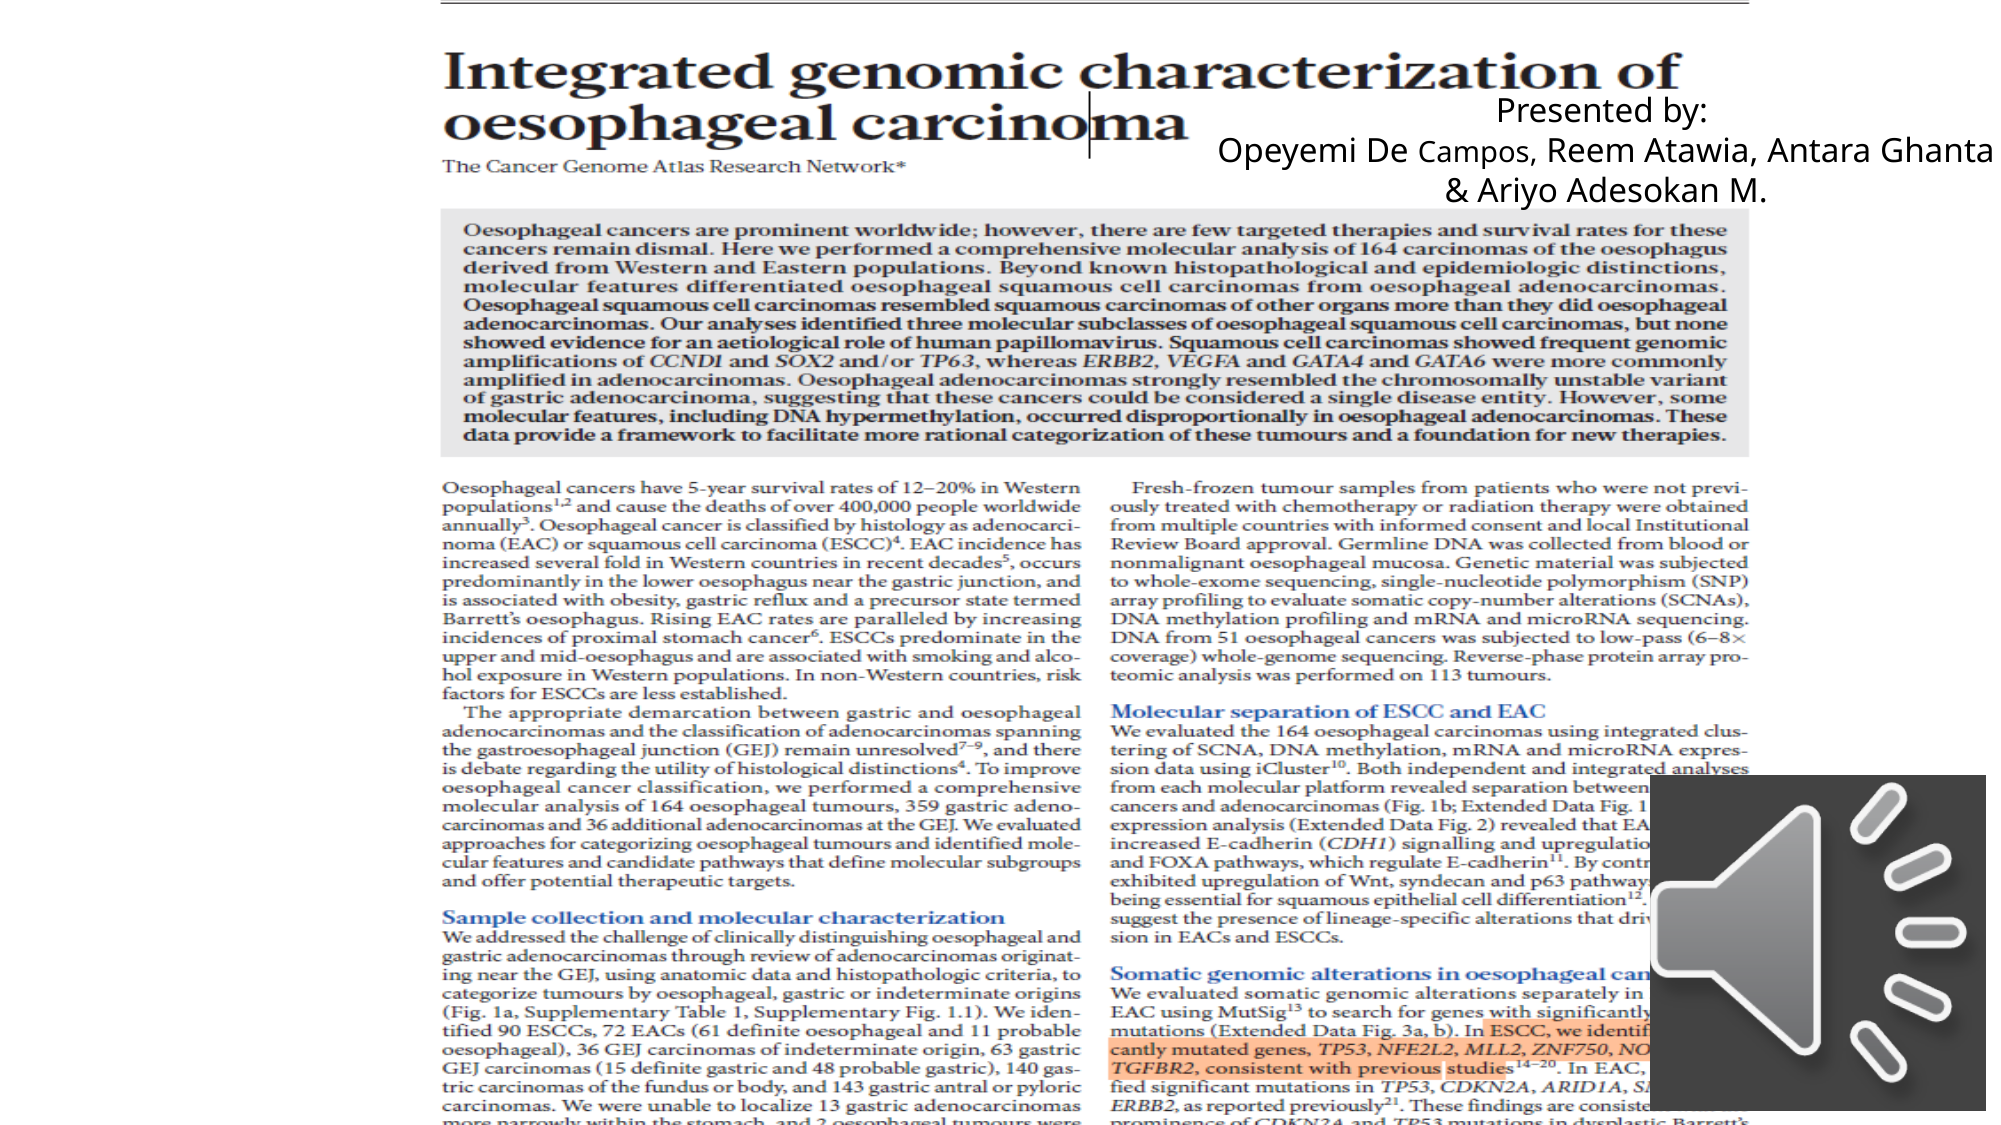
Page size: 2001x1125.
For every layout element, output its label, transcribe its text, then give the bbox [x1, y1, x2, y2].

text_box Presented by: Opeyemi De Campos, Reem Atawia, Antara Ghanta & Ariyo Adesokan M. [1841, 81, 2000, 217]
picture [433, 0, 1987, 1125]
